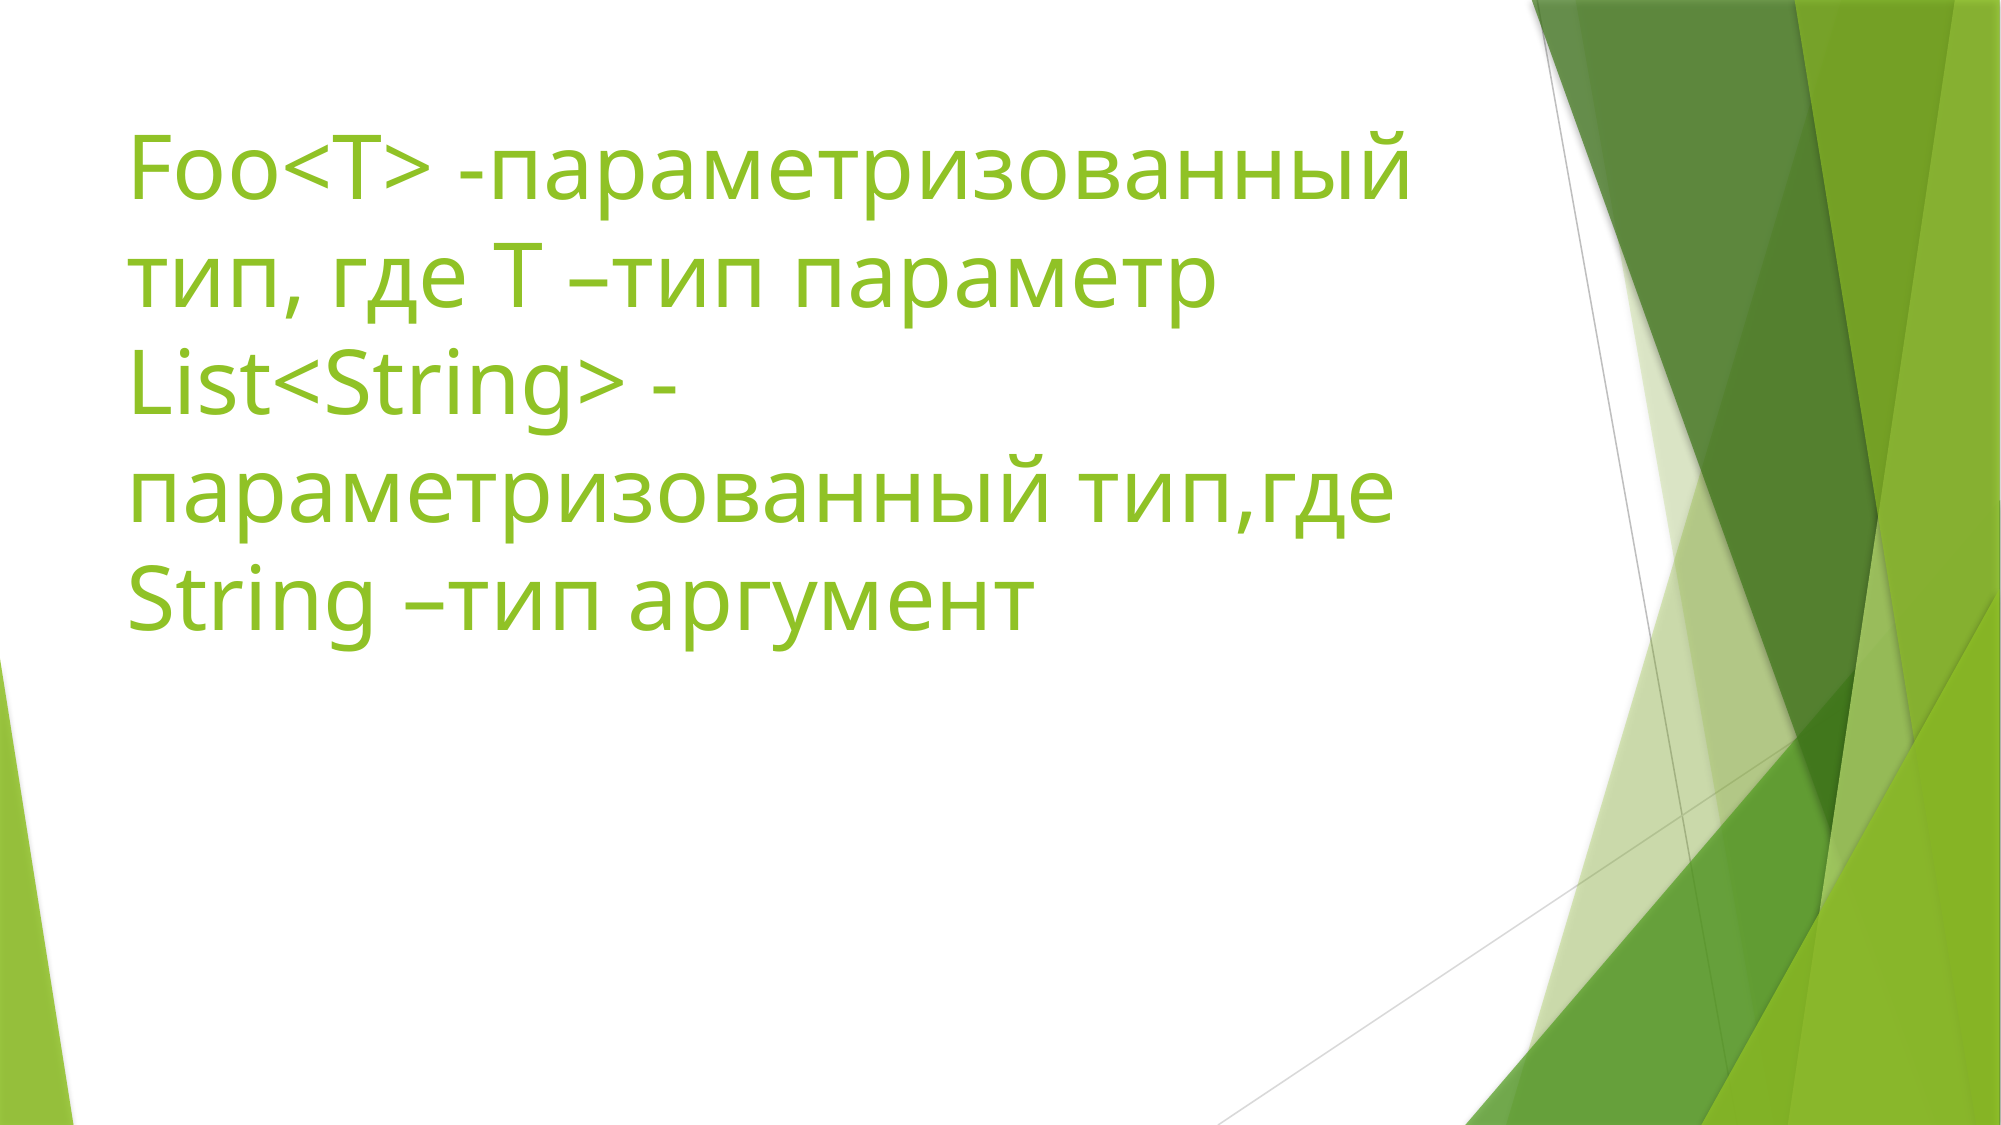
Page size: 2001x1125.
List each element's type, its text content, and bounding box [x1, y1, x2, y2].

title Foo<T> -параметризованный тип, где T –тип параметр List<String> -параметризованный тип,где String –тип аргумент [111, 99, 1522, 659]
